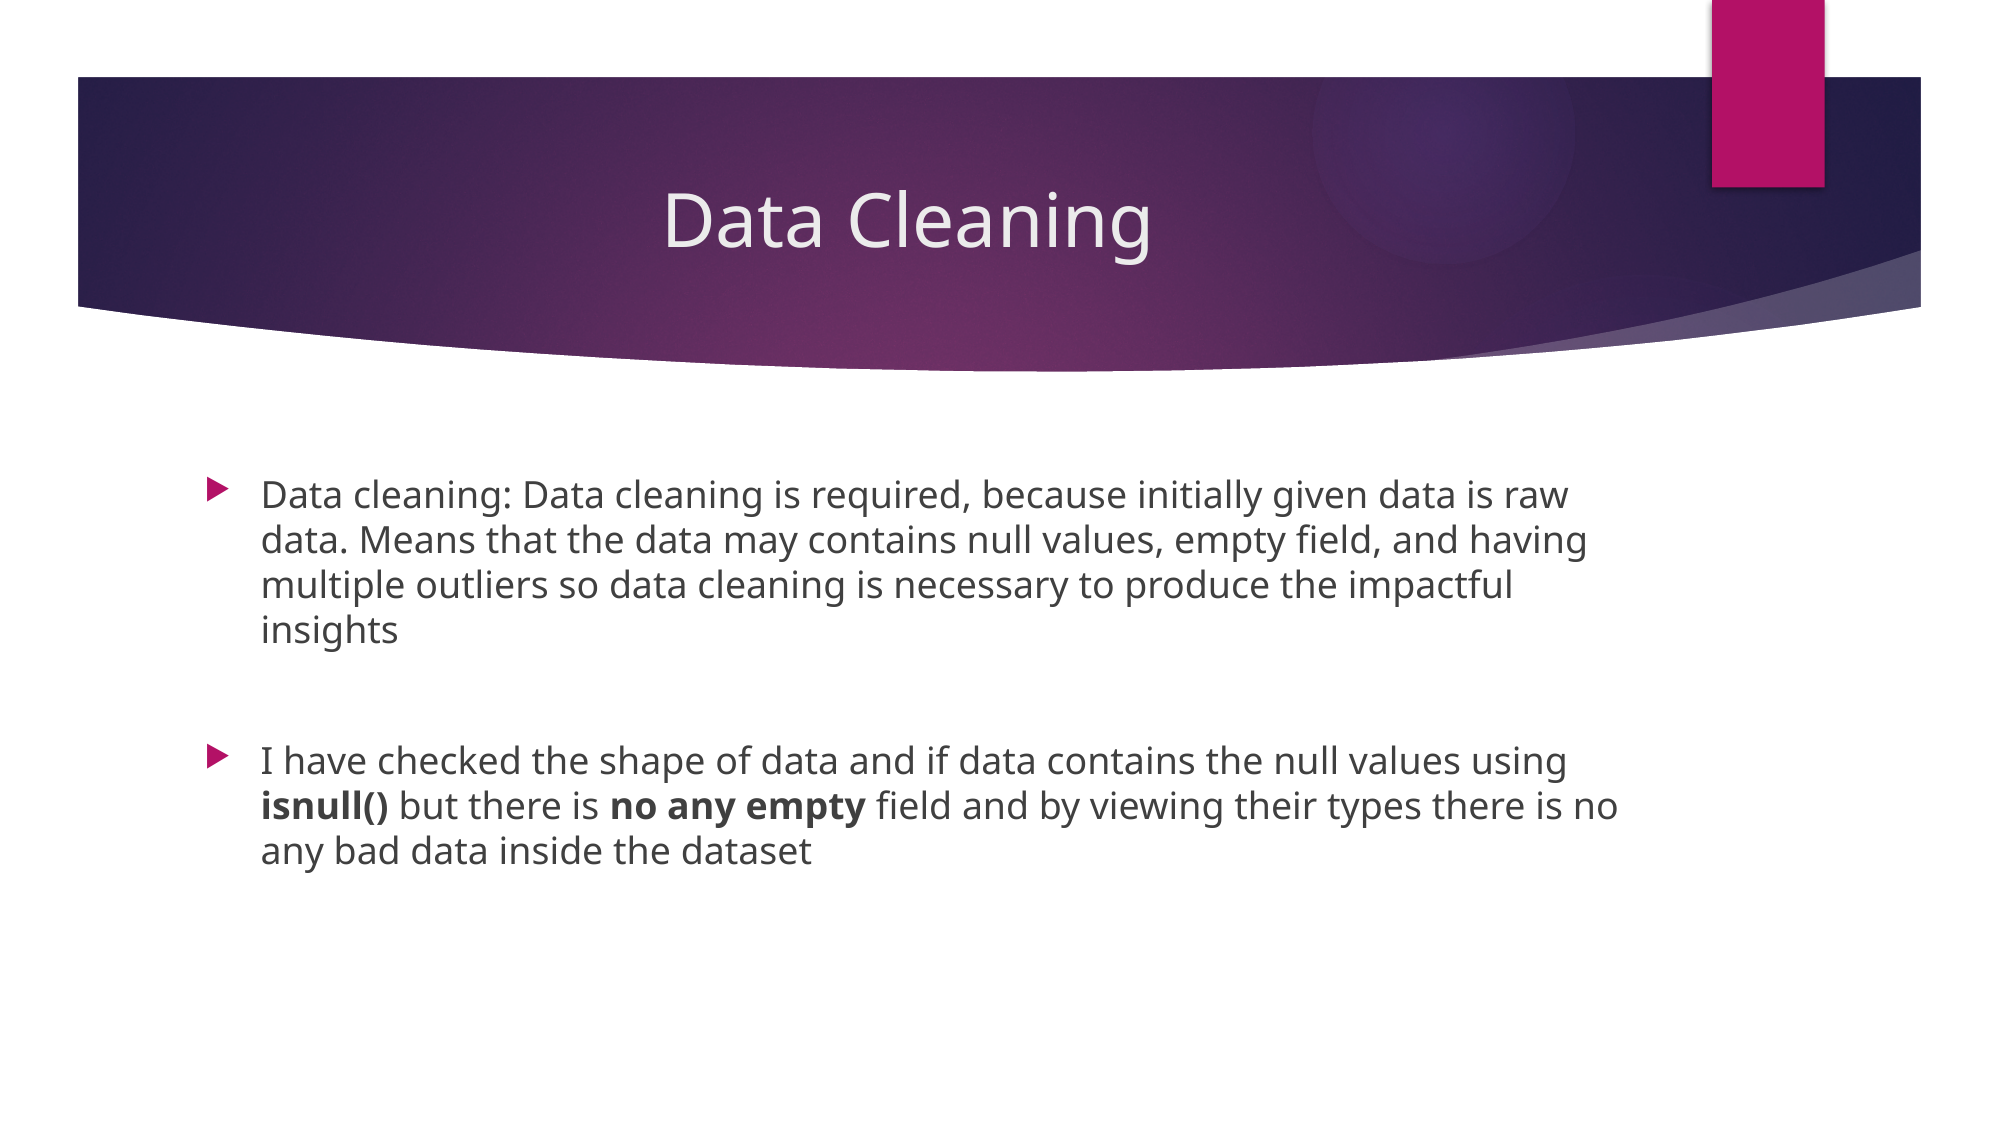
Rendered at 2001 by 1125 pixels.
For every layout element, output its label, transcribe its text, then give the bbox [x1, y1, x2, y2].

list Data cleaning: Data cleaning is required, because initially given data is raw data. Means that the data may contains null values, empty field, and having multiple outliers so data cleaning is necessary to produce the impactful insights I have checked the shape of data and if data contains the null values using isnull() but there is no any empty field and by viewing their types there is no any bad data inside the dataset [189, 463, 1638, 1024]
title Data Cleaning [189, 159, 1627, 276]
